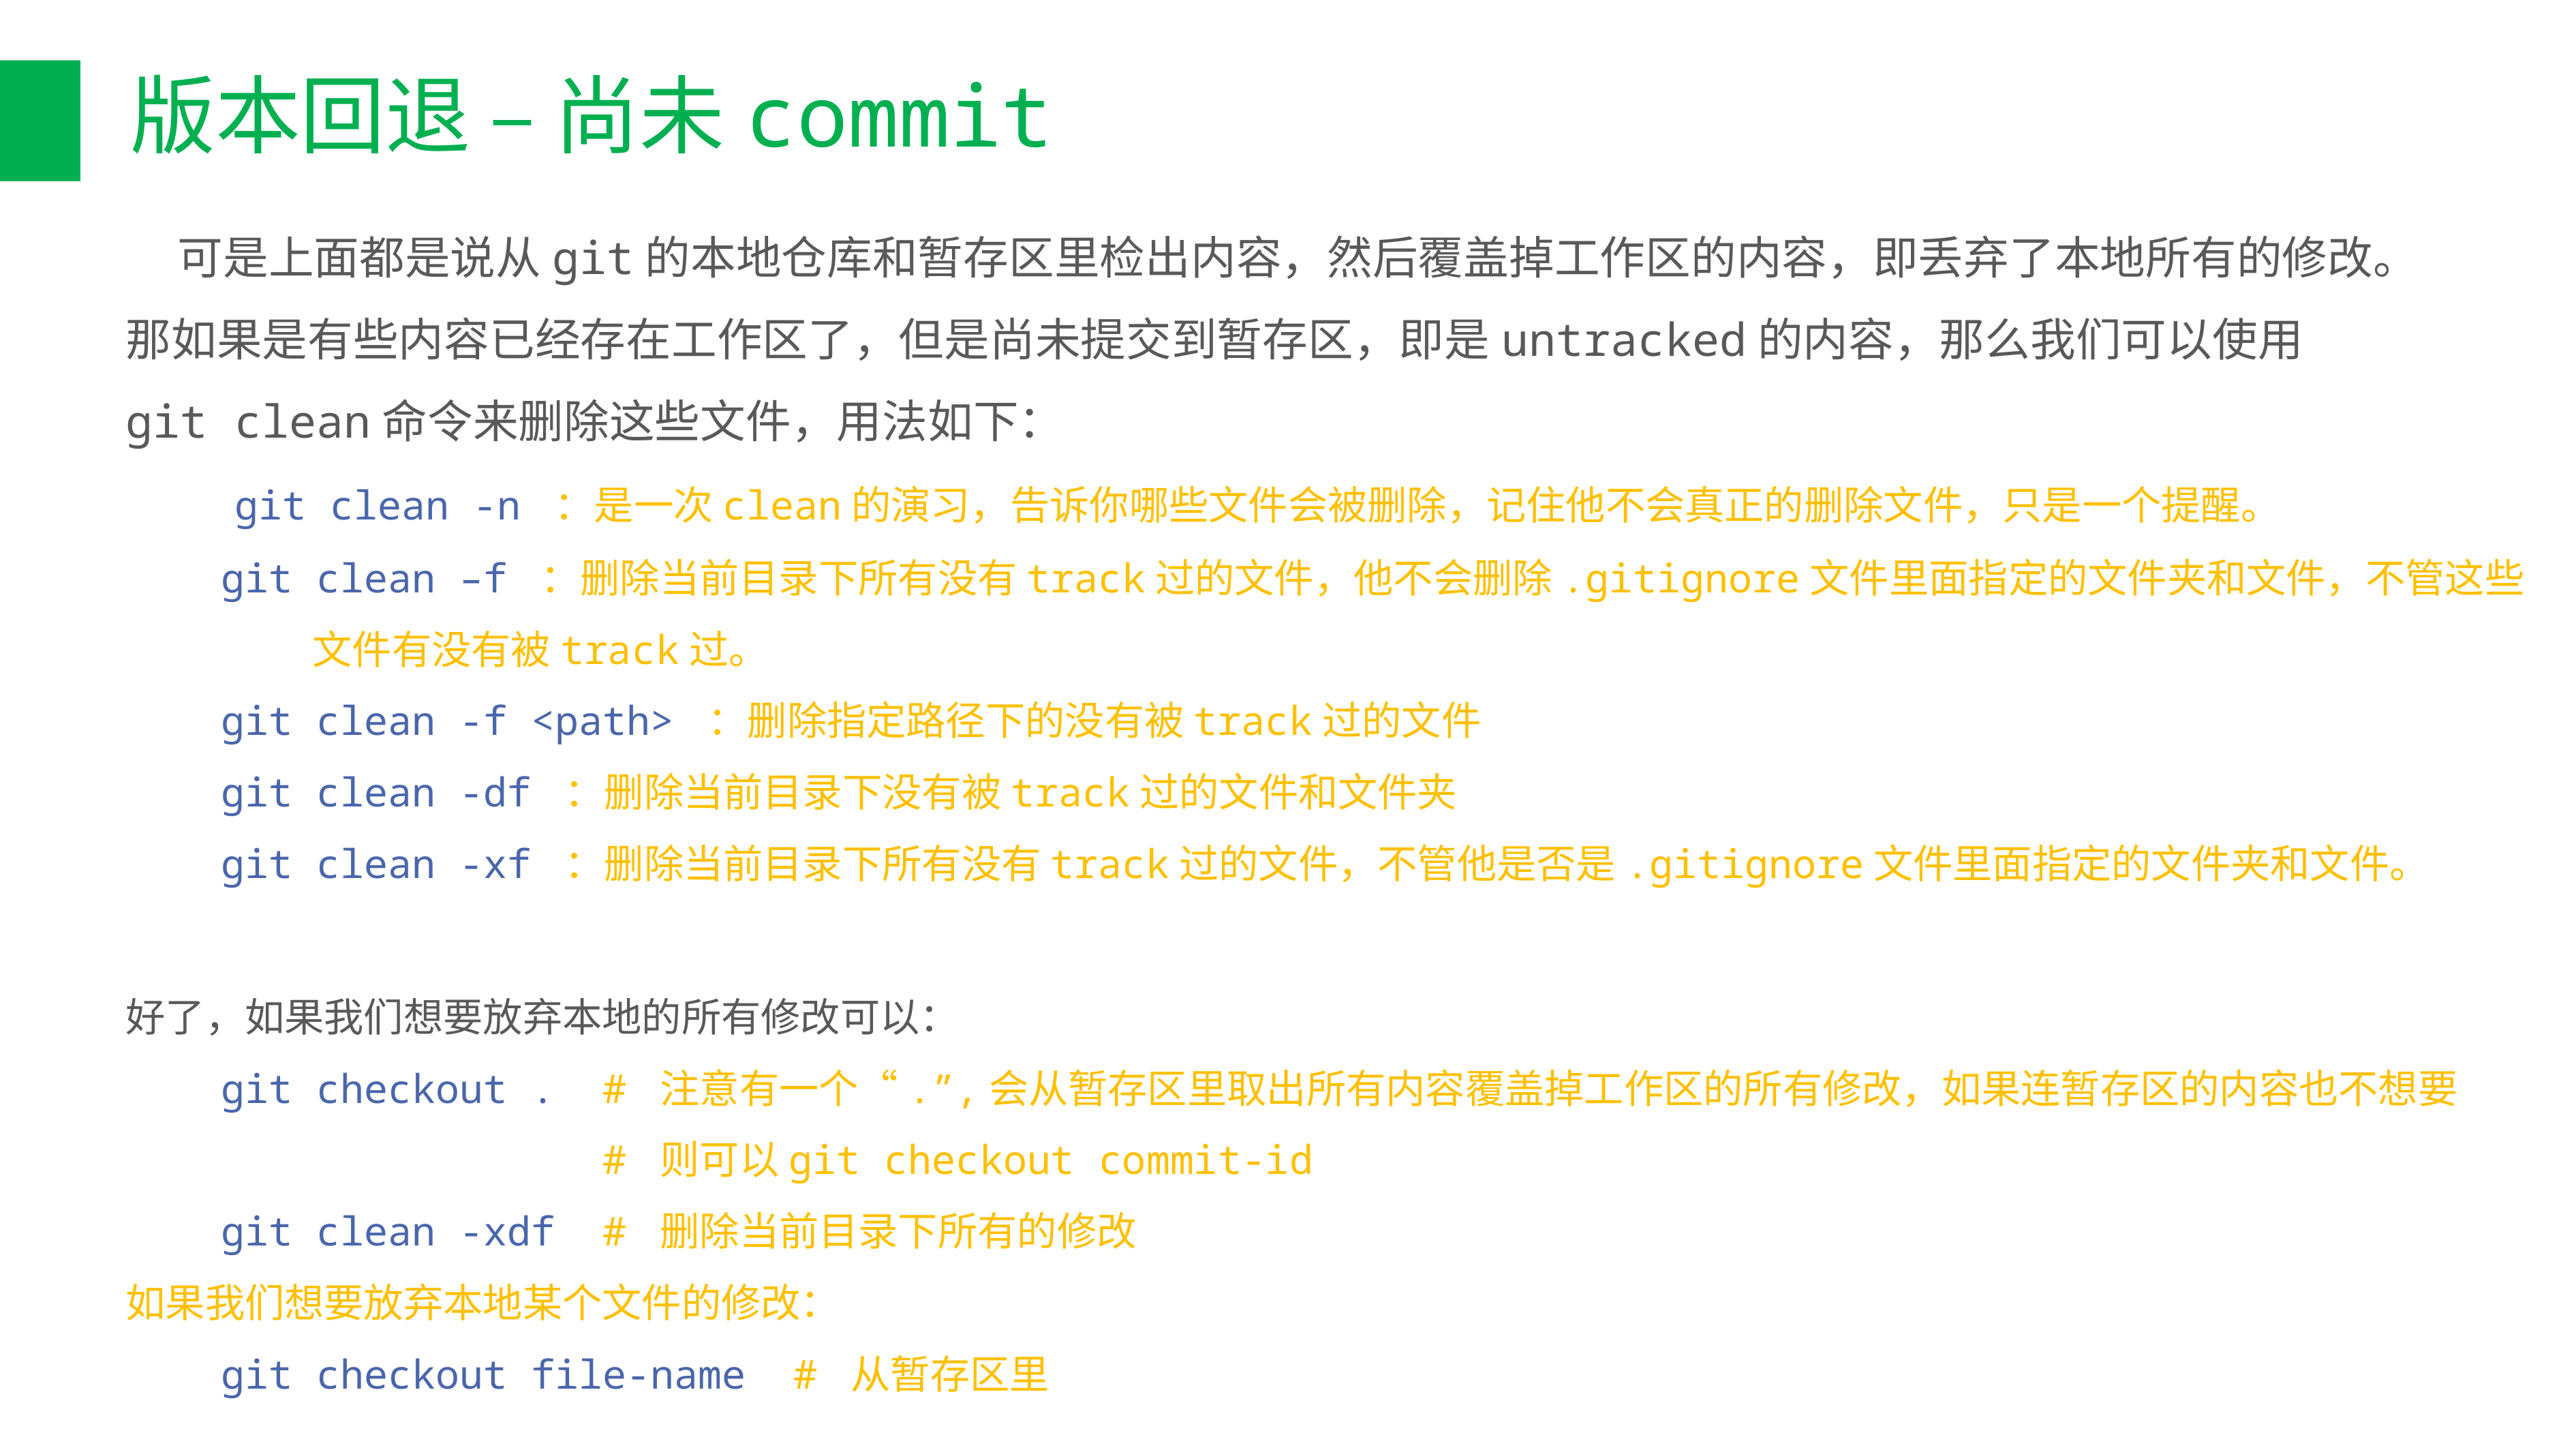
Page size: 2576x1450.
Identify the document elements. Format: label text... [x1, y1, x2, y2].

title 版本回退 – 尚未commit [80, 58, 2496, 181]
text_box 可是上面都是说从git的本地仓库和暂存区里检出内容，然后覆盖掉工作区的内容，即丢弃了本地所有的修改。 那如果是有些内容已经存在工作区了，但是尚未提交到暂存区，即是untracked的内容，那么我们可以使用 git clean命令来删除这些文件，用法如下： git clean -n ：是一次clean的演习，告诉你哪些文件会被删除，记住他不会真正的删除文件，只是一个提醒。 git clean –f ：删除当前目录下所有没有track过的文件，他不会删除.gitignore文件里面指定的文件夹和文件，不管这些 文件有没有被track过。 git clean -f <path> ：删除指定路径下的没有被track过的文件 git clean -df ：删除当前目录下没有被track过的文件和文件夹 git clean -xf ：删除当前目录下所有没有track过的文件，不管他是否是.gitignore文件里面指定的文件夹和文件。 好了，如果我们想要放弃本地的所有修改可以： git checkout . # 注意有一个“.”,会从暂存区里取出所有内容覆盖掉工作区的所有修改，如果连暂存区的内容也不想要 # 则可以git checkout commit-id git clean -xdf # 删除当前目录下所有的修改 如果我们想要放弃本地某个文件的修改： git checkout file-name # 从暂存区里 [115, 196, 2420, 1415]
